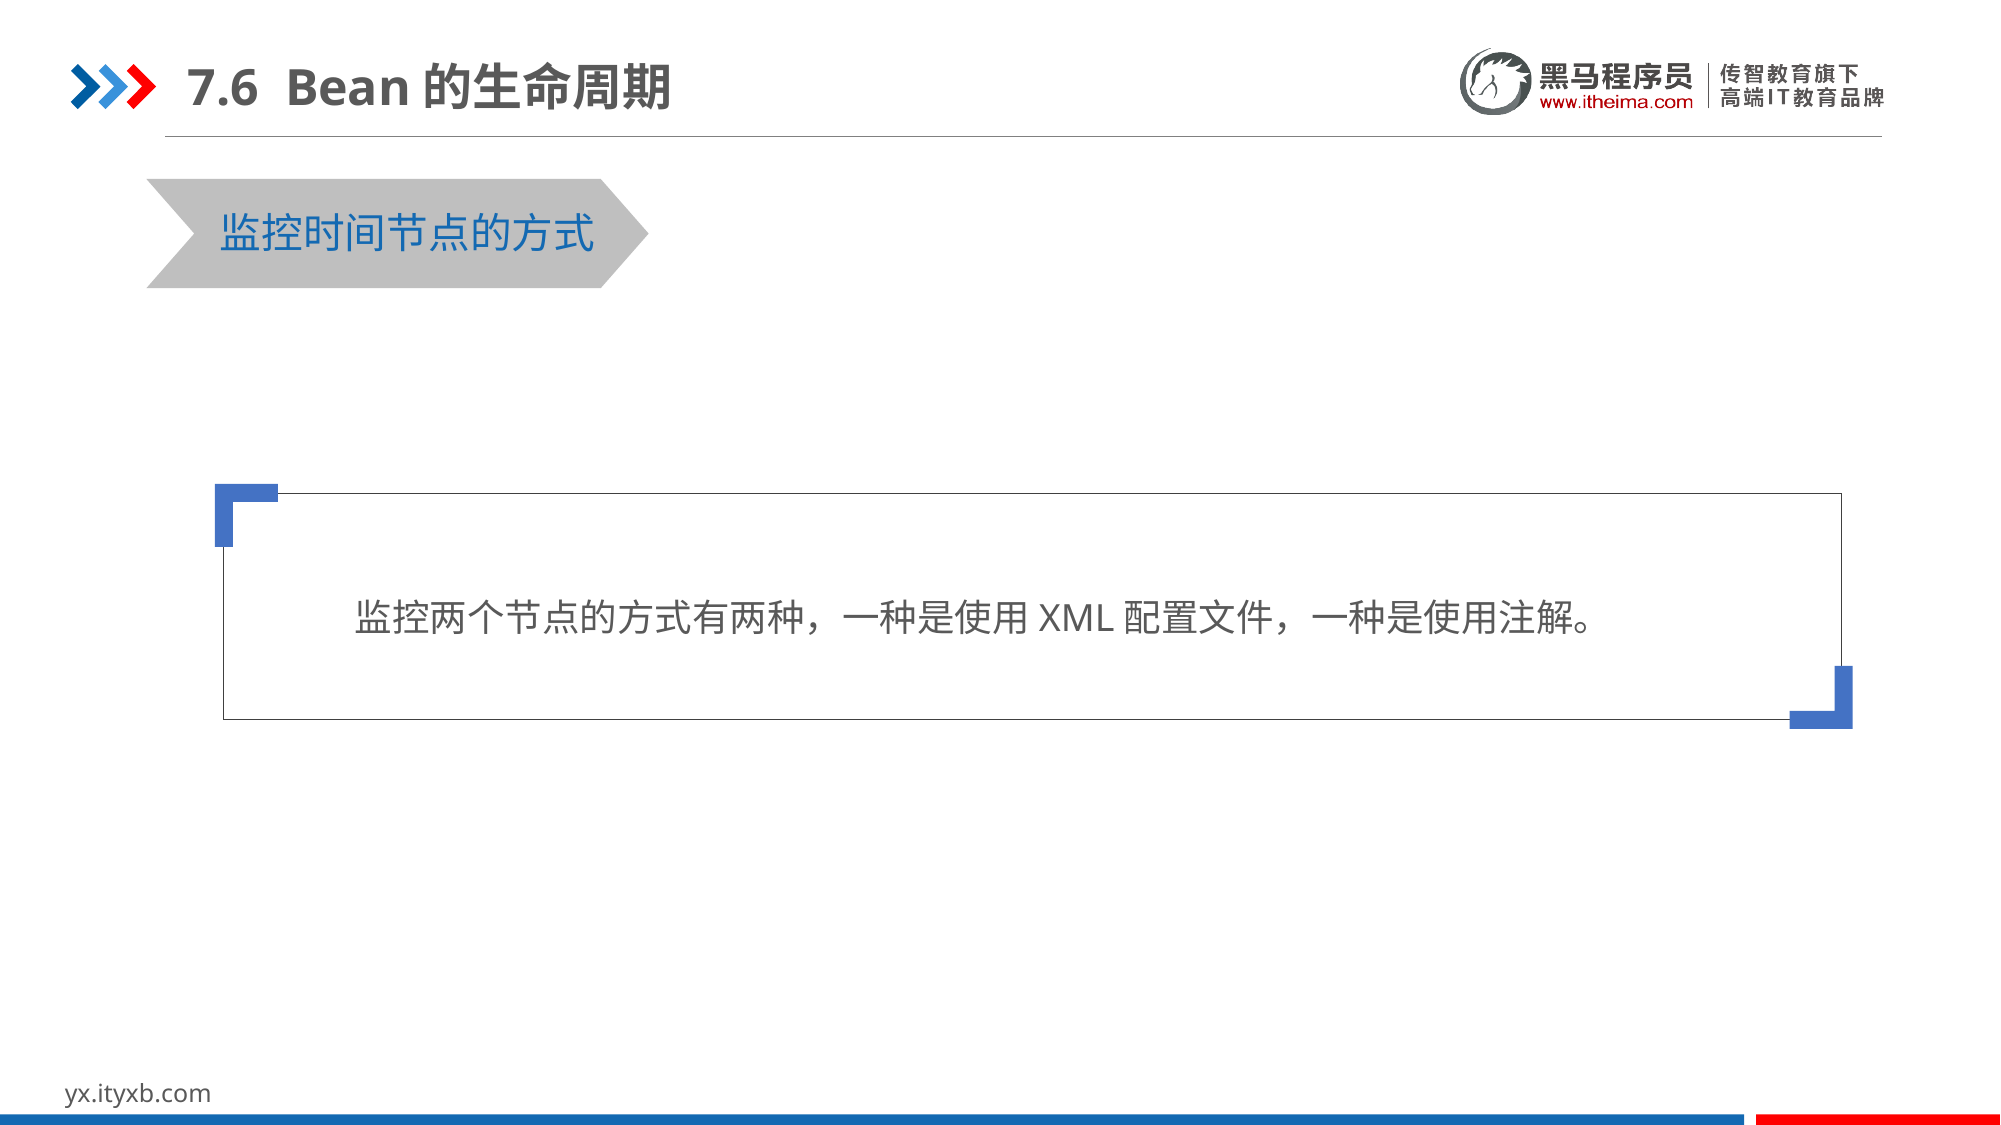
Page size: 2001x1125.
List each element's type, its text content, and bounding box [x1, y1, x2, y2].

text_box [214, 483, 279, 548]
picture [1460, 48, 1887, 115]
text_box 7.6 Bean的生命周期 [187, 43, 734, 127]
text_box 监控时间节点的方式 [204, 199, 620, 265]
text_box [146, 178, 649, 289]
text_box [1789, 665, 1854, 730]
text_box [222, 492, 1843, 720]
